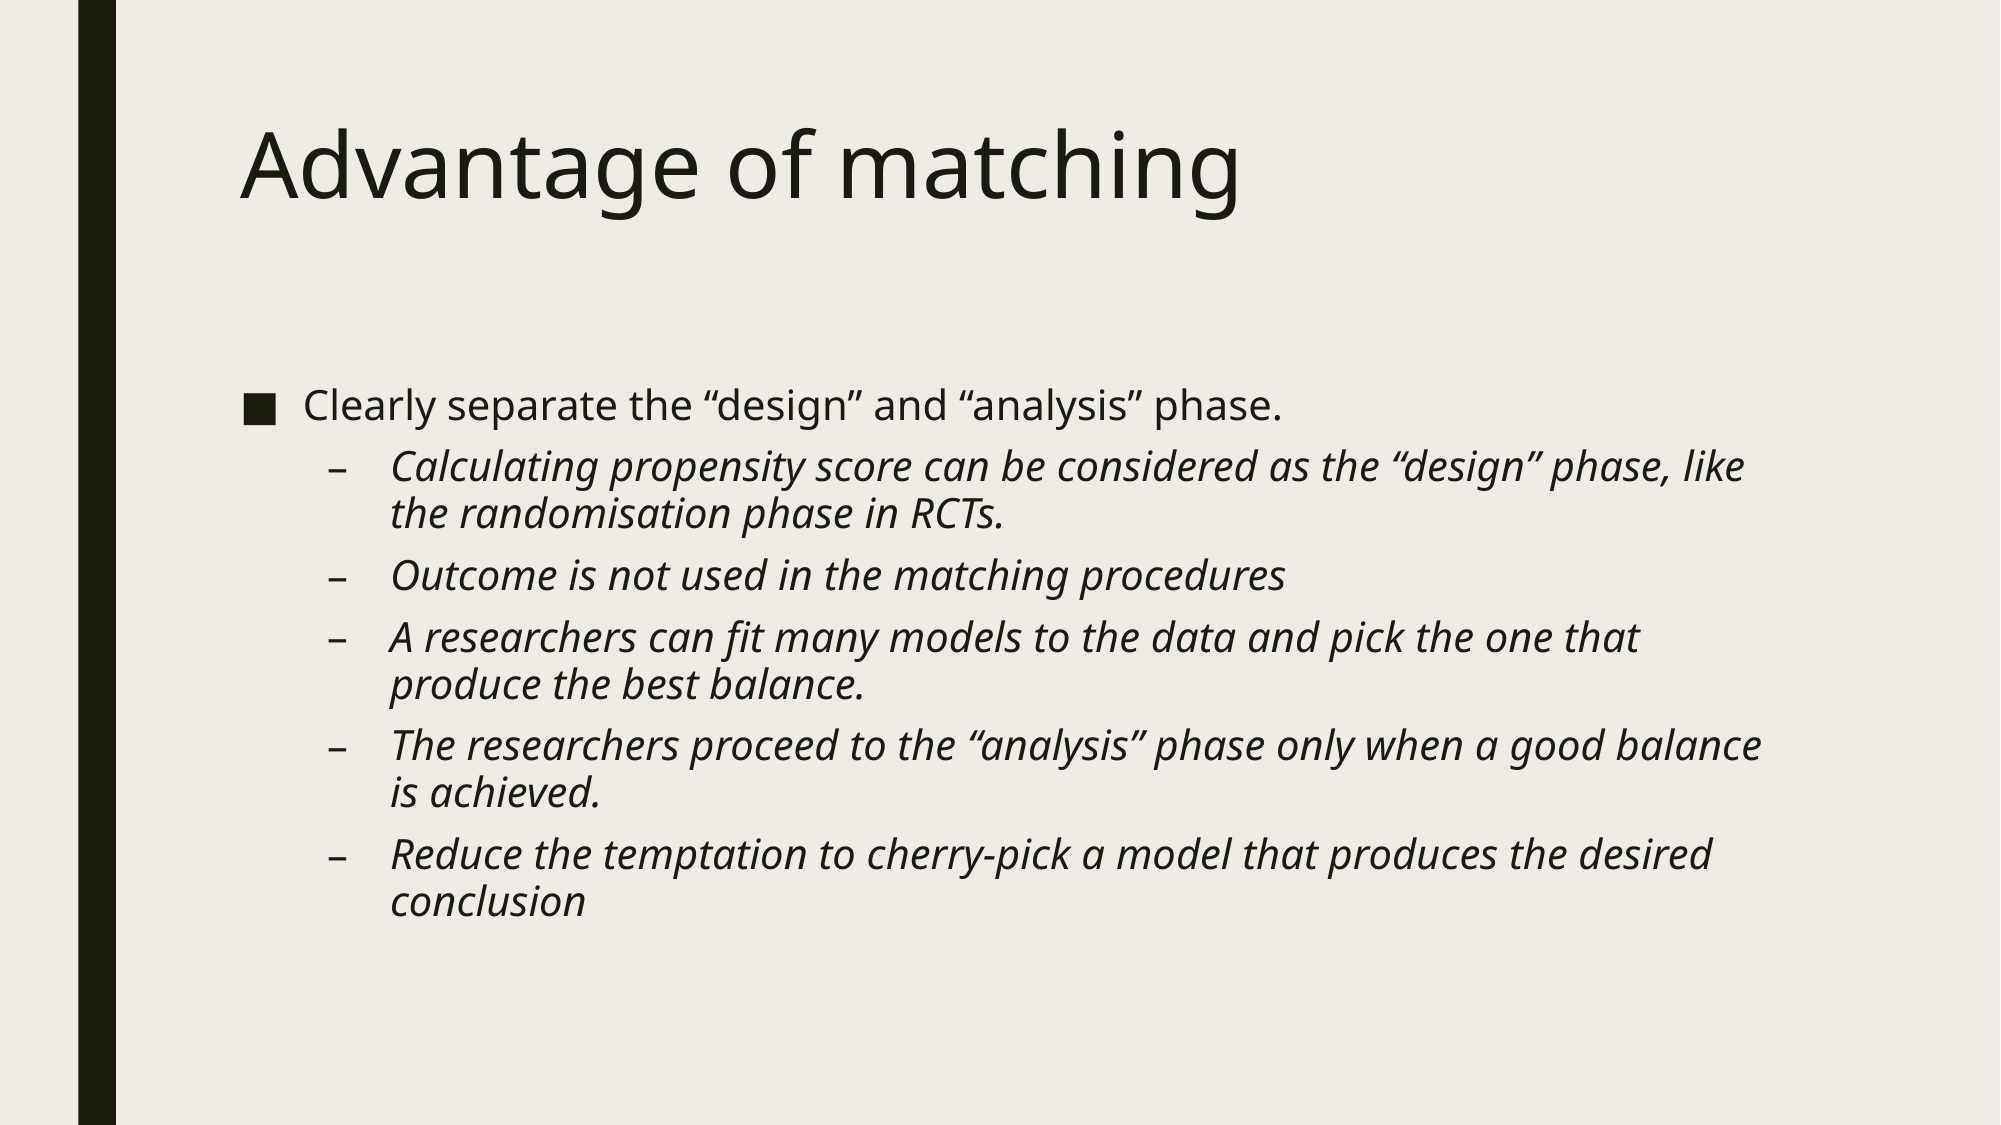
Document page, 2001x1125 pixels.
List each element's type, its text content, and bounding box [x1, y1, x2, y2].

list Clearly separate the “design” and “analysis” phase. Calculating propensity score can be considered as the “design” phase, like the randomisation phase in RCTs. Outcome is not used in the matching procedures A researchers can fit many models to the data and pick the one that produce the best balance. The researchers proceed to the “analysis” phase only when a good balance is achieved. Reduce the temptation to cherry-pick a model that produces the desired conclusion [225, 375, 1800, 963]
title Advantage of matching [225, 112, 1800, 357]
